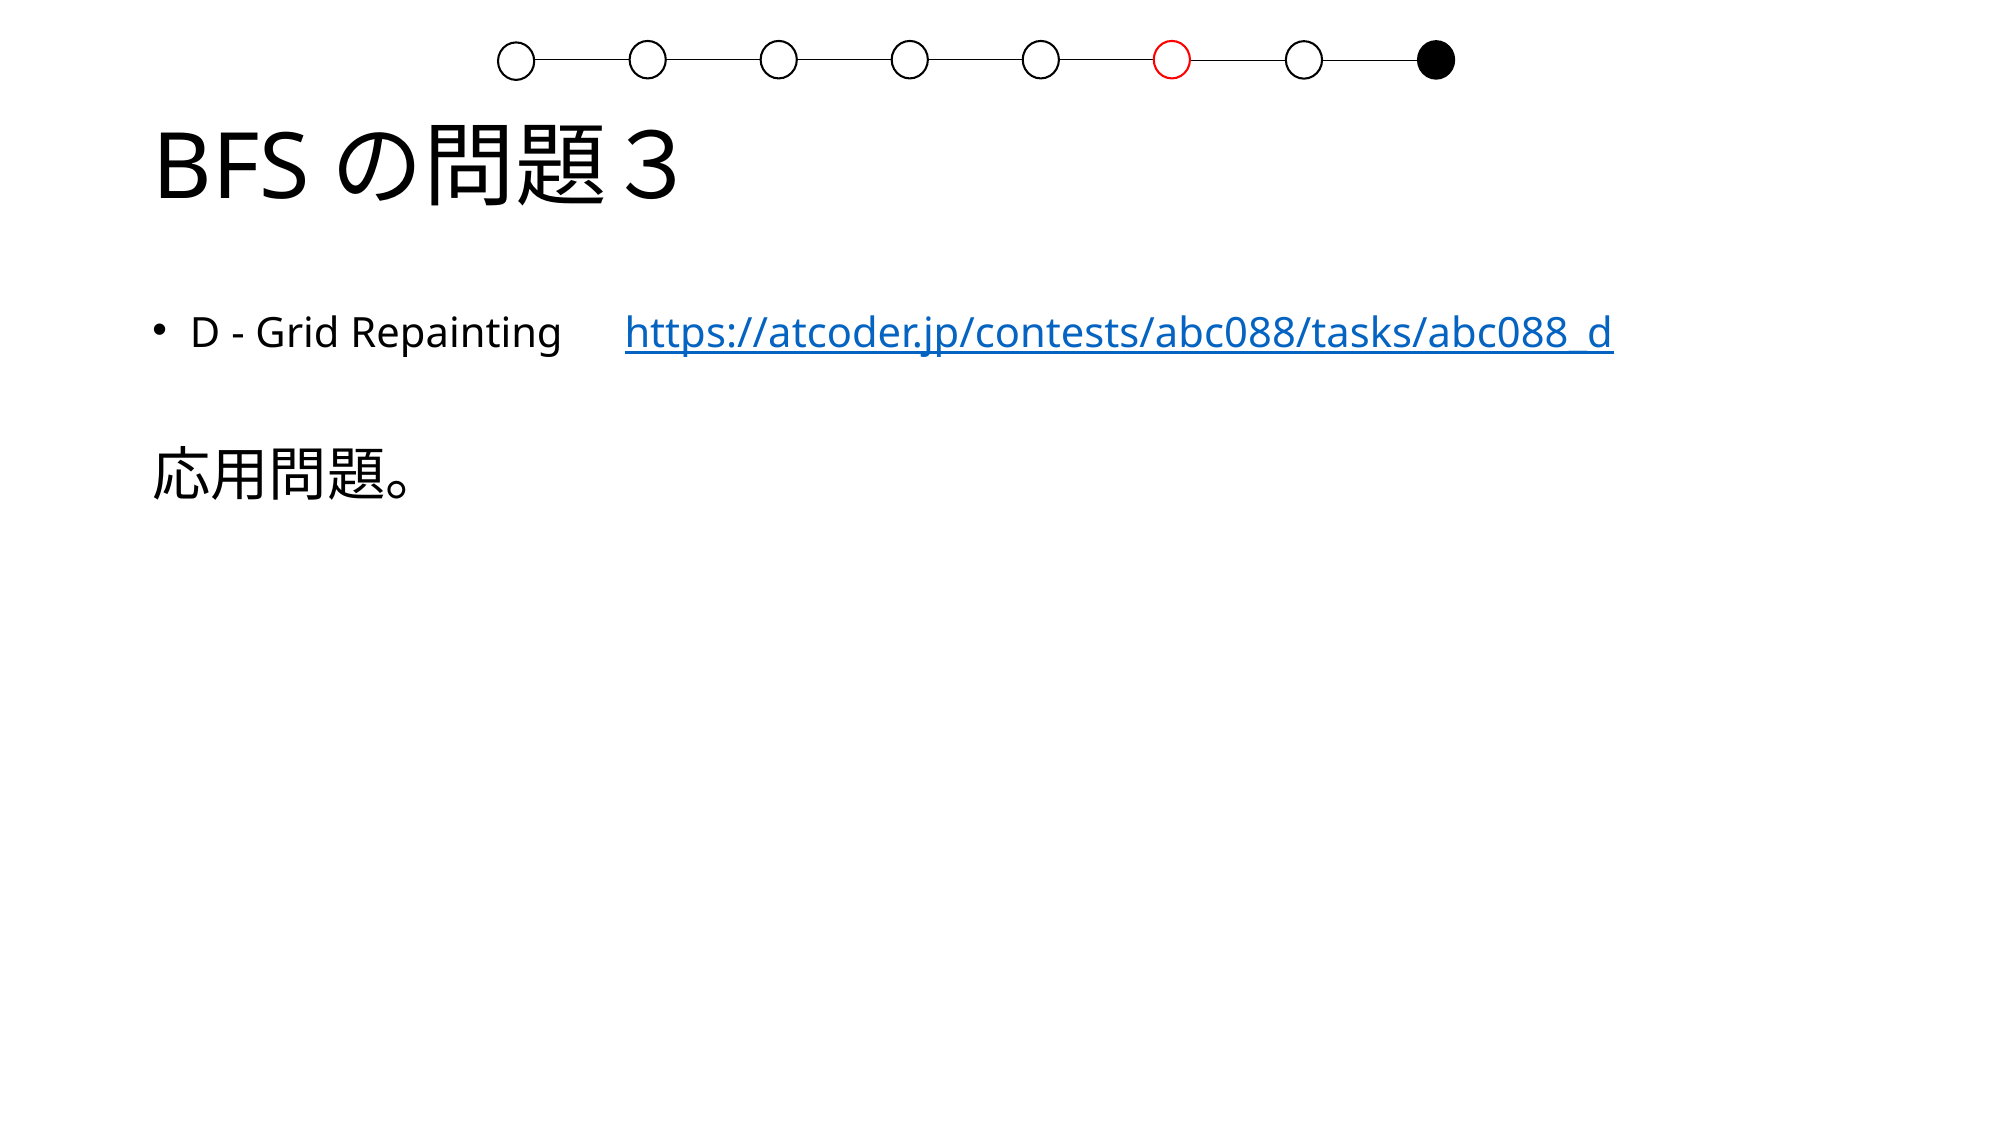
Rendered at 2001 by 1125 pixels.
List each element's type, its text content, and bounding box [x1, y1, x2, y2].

text_box [759, 39, 798, 80]
title BFSの問題３ [137, 59, 1863, 278]
text_box [1152, 39, 1192, 80]
text_box [496, 41, 536, 81]
text_box [1284, 40, 1324, 80]
text_box [1416, 40, 1456, 80]
text_box [890, 39, 929, 80]
list D - Grid Repainting https://atcoder.jp/contests/abc088/tasks/abc088_d 応用問題。 [137, 299, 1863, 1014]
text_box [628, 39, 667, 80]
text_box [1021, 39, 1060, 80]
